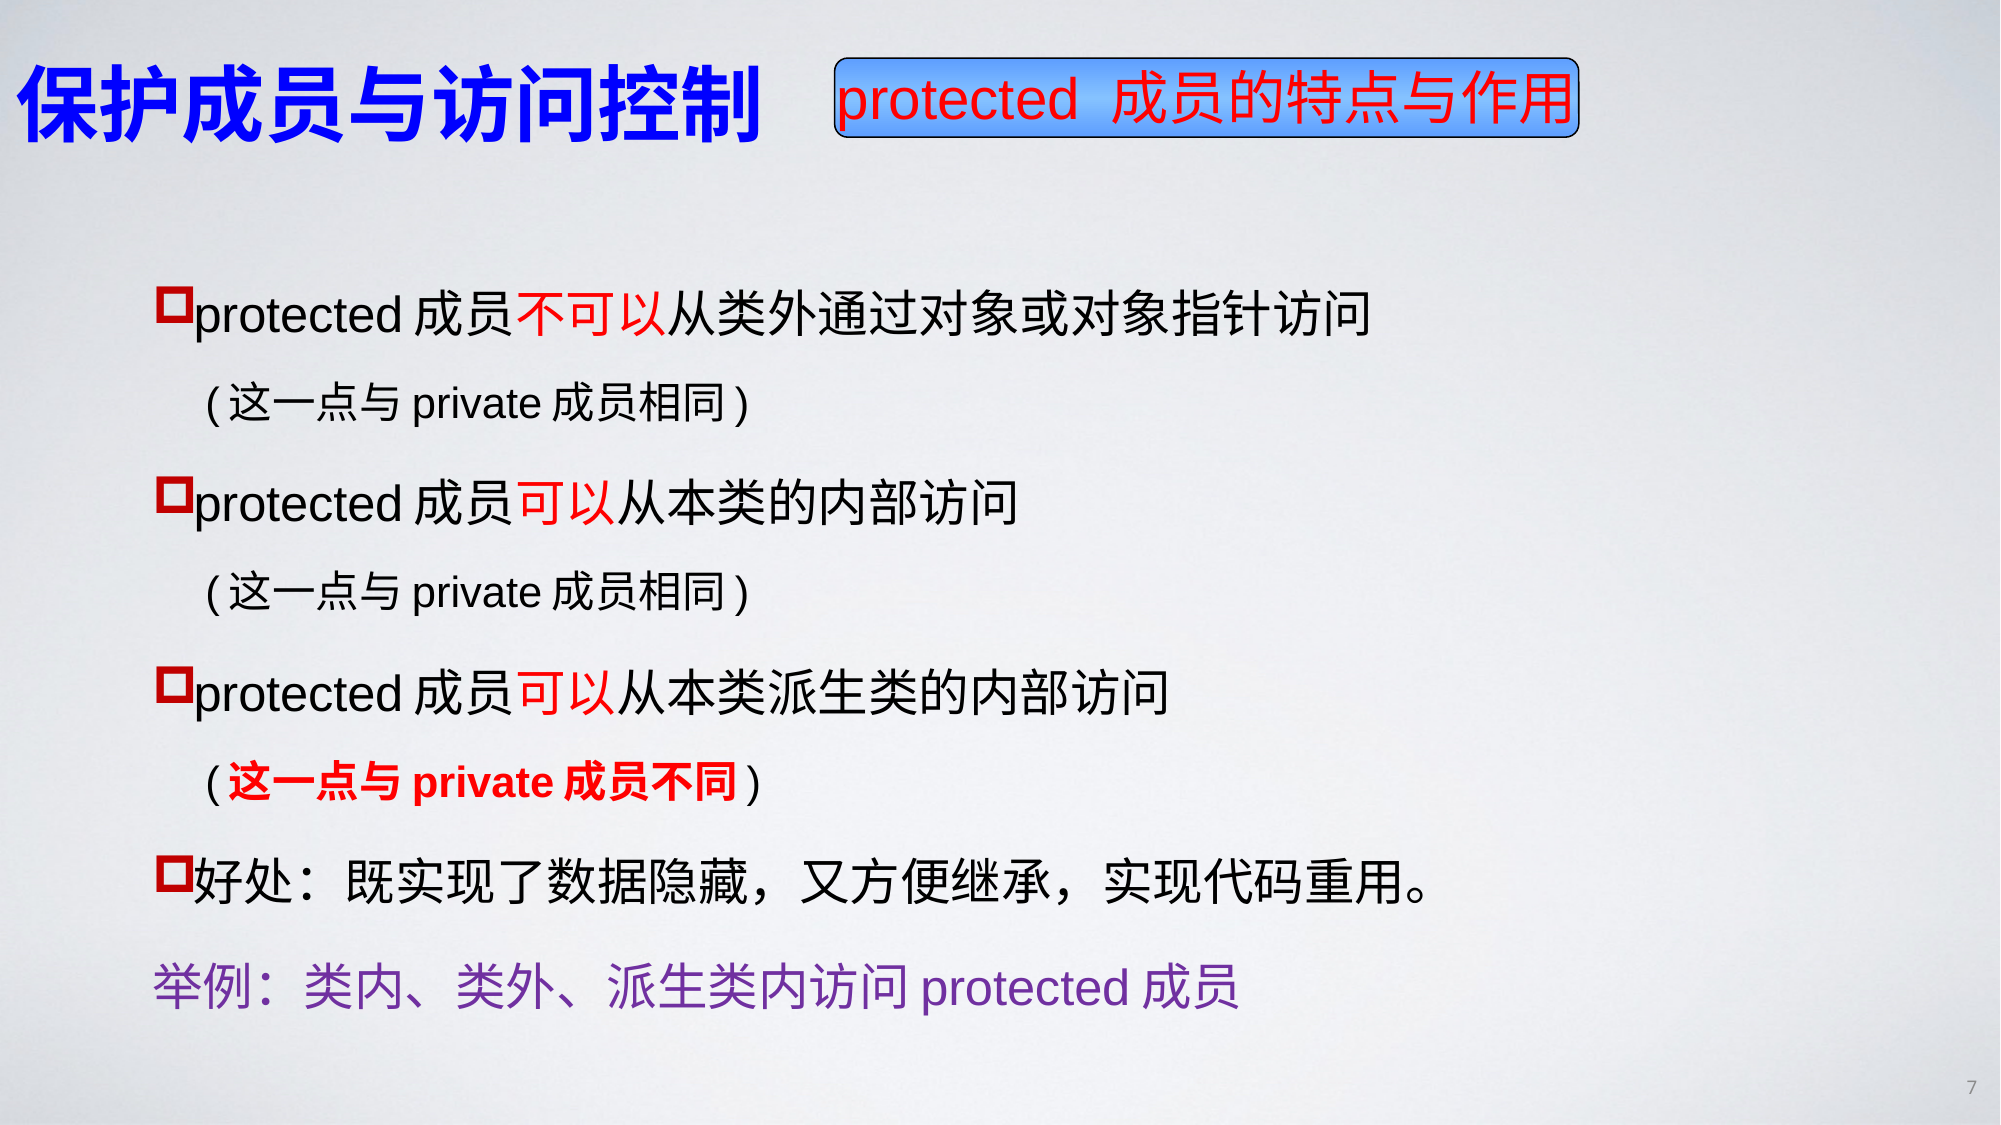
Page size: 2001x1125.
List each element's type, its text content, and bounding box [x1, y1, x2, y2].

title 保护成员与访问控制 [0, 0, 1725, 218]
list protected成员不可以从类外通过对象或对象指针访问 (这一点与private成员相同) protected成员可以从本类的内部访问 (这一点与private成员相同) protected成员可以从本类派生类的内部访问 (这一点与private成员不同) 好处：既实现了数据隐藏，又方便继承，实现代码重用。 举例：类内、类外、派生类内访问protected成员 [137, 243, 1863, 1026]
picture [0, 0, 2001, 1125]
slide_number 7 [1933, 1058, 1993, 1119]
